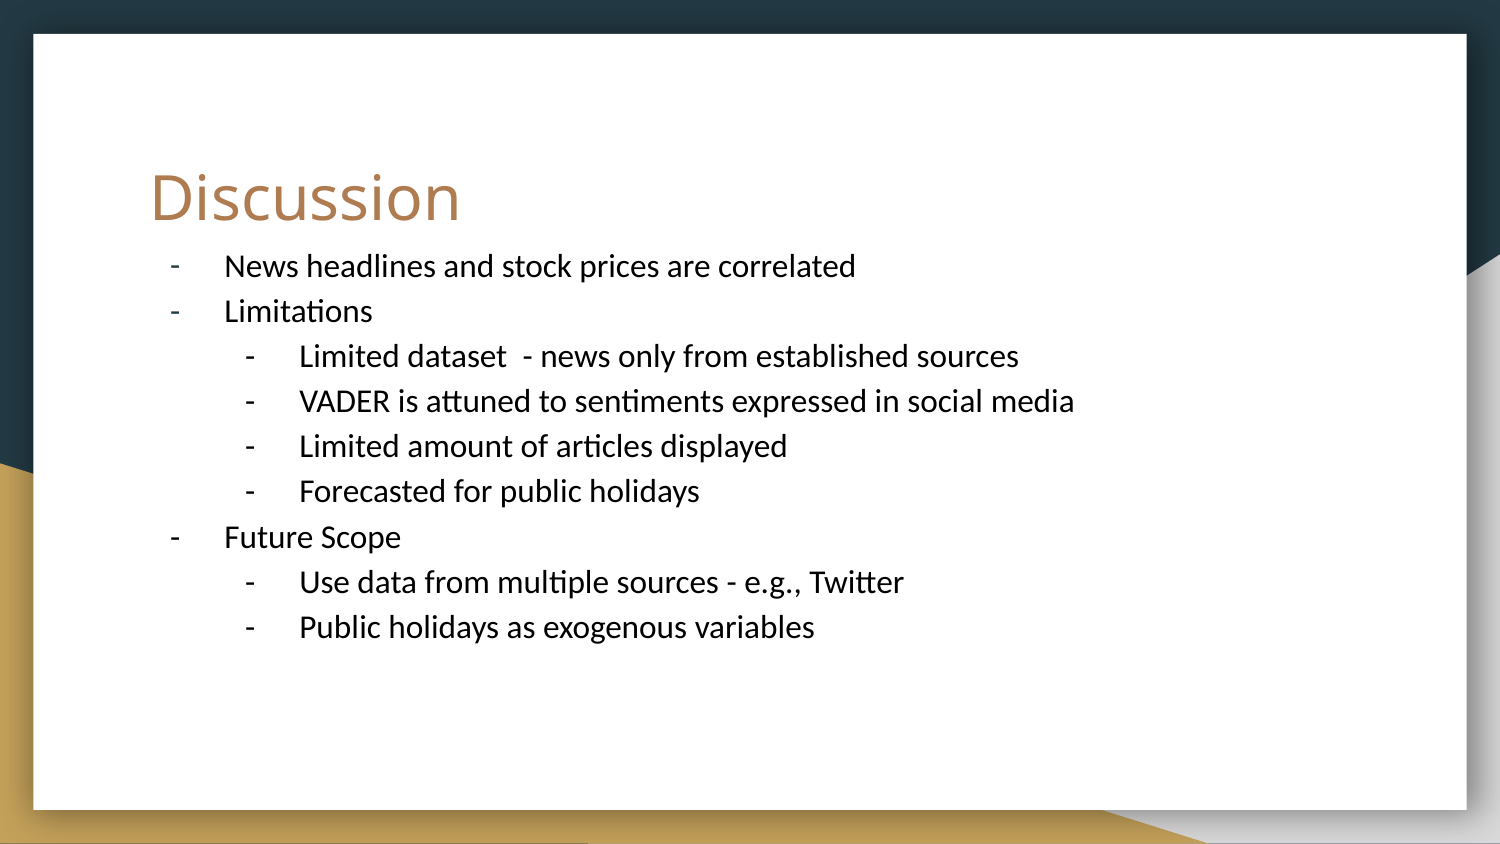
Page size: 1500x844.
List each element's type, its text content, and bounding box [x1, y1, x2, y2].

list News headlines and stock prices are correlated Limitations Limited dataset - news only from established sources VADER is attuned to sentiments expressed in social media Limited amount of articles displayed Forecasted for public holidays Future Scope Use data from multiple sources - e.g., Twitter Public holidays as exogenous variables [134, 225, 1366, 761]
title Discussion [134, 138, 1366, 225]
